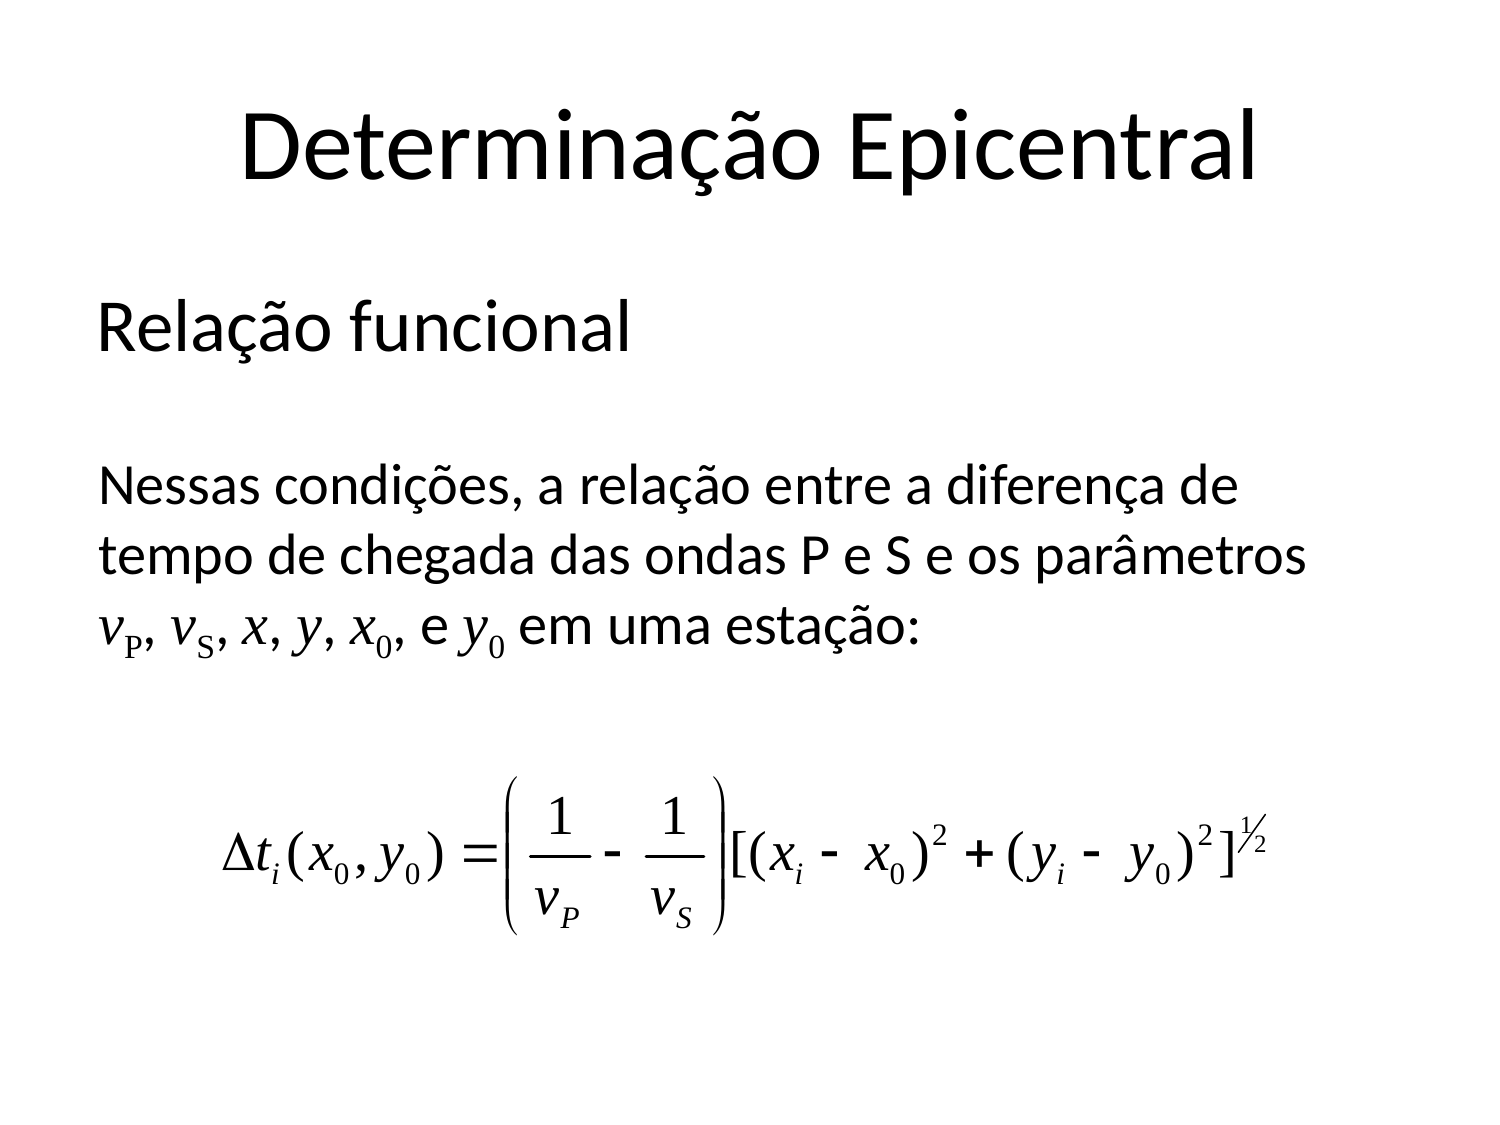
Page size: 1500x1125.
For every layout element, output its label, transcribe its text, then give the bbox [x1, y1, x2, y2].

text_box Nessas condições, a relação entre a diferença de tempo de chegada das ondas P e S e os parâmetros vP, vS, x, y, x0, e y0 em uma estação: [83, 438, 1385, 673]
title Determinação Epicentral [75, 45, 1425, 233]
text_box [209, 763, 1285, 952]
text_box Relação funcional [81, 269, 832, 375]
